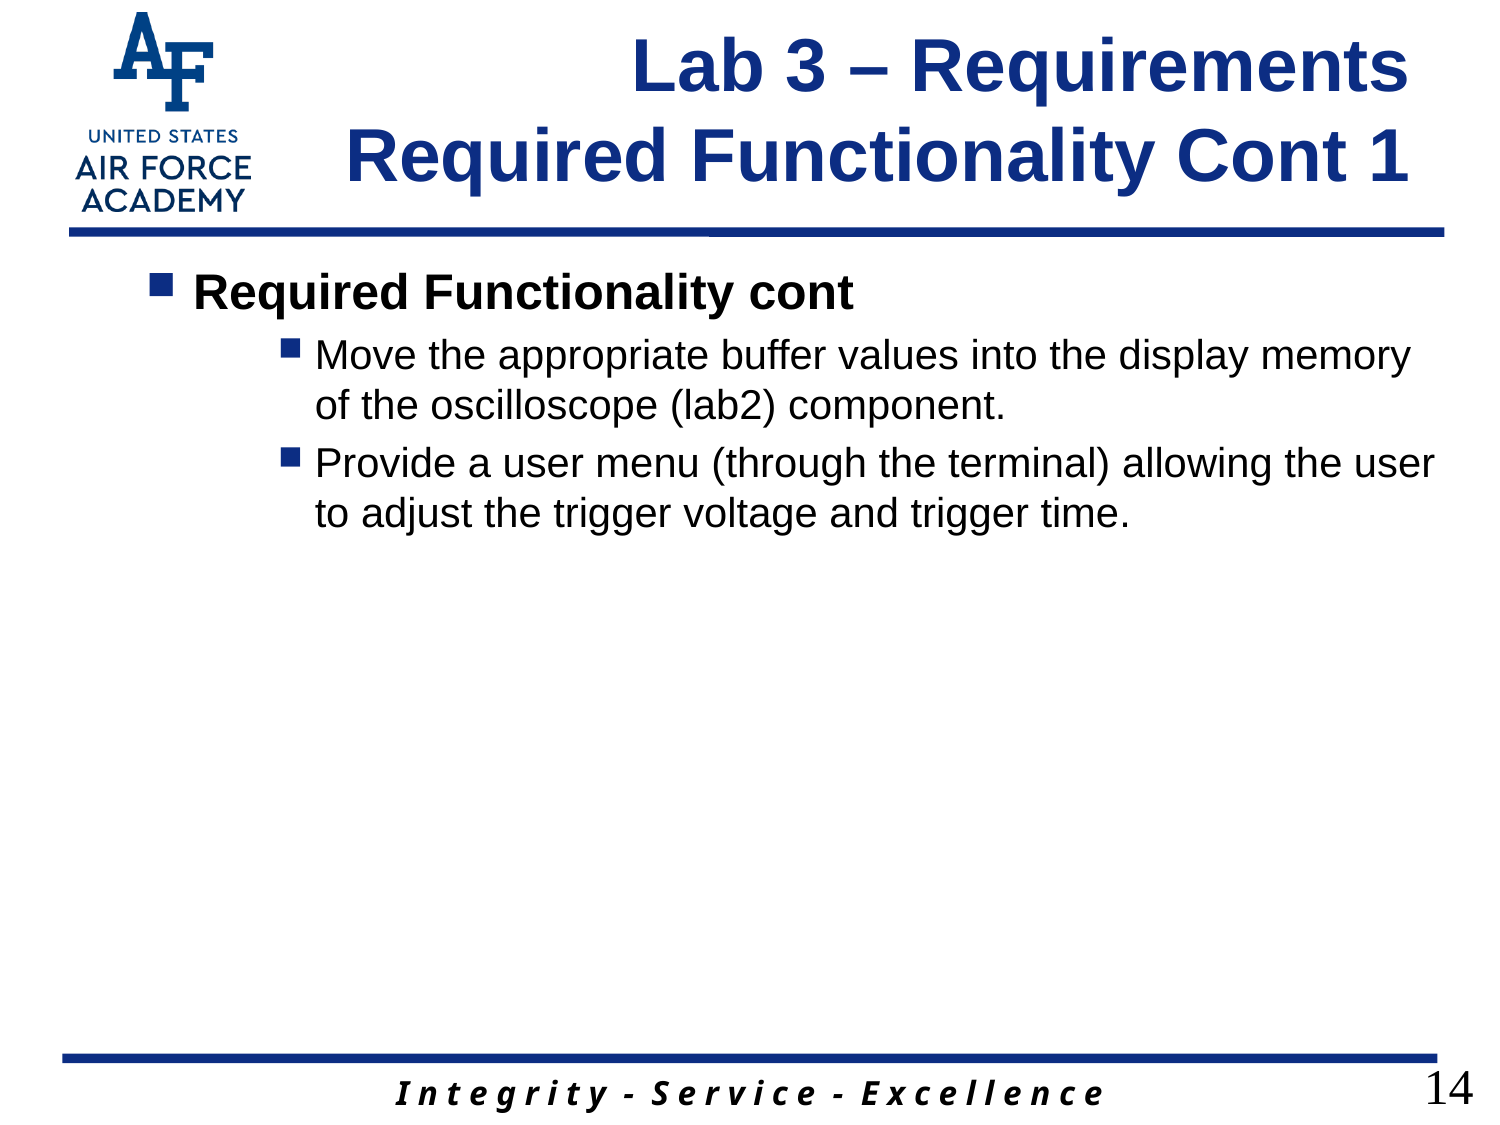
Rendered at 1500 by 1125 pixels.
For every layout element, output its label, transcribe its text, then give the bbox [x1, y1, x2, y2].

list Required Functionality cont Move the appropriate buffer values into the display memory of the oscilloscope (lab2) component. Provide a user menu (through the terminal) allowing the user to adjust the trigger voltage and trigger time. [131, 251, 1466, 962]
picture [75, 12, 251, 212]
slide_number 14 [1138, 1046, 1490, 1125]
title Lab 3 – Requirements Required Functionality Cont 1 [313, 12, 1427, 201]
